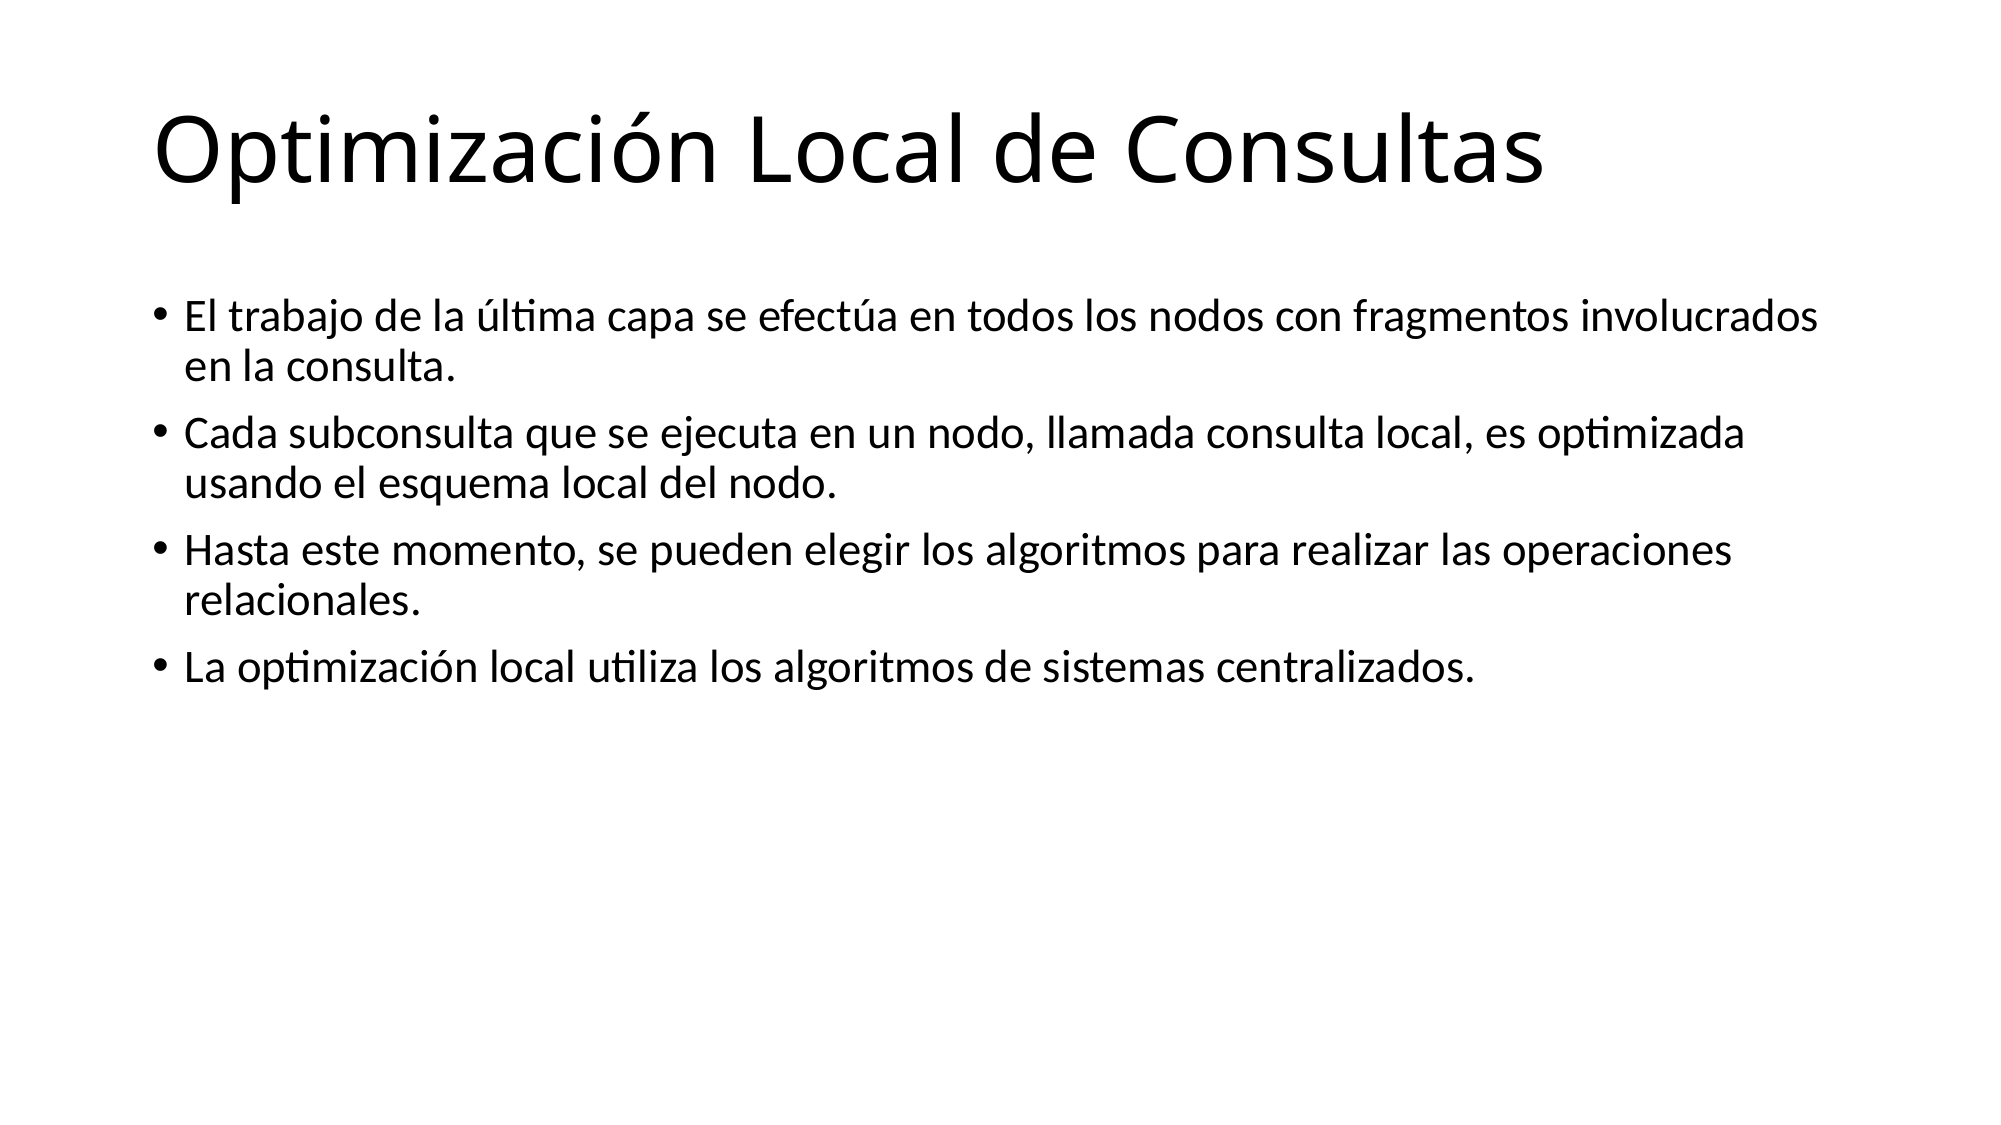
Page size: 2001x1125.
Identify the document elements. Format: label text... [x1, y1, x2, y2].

list El trabajo de la última capa se efectúa en todos los nodos con fragmentos involucrados en la consulta. Cada subconsulta que se ejecuta en un nodo, llamada consulta local, es optimizada usando el esquema local del nodo. Hasta este momento, se pueden elegir los algoritmos para realizar las operaciones relacionales. La optimización local utiliza los algoritmos de sistemas centralizados. [137, 283, 1863, 703]
title Optimización Local de Consultas [137, 59, 1863, 247]
